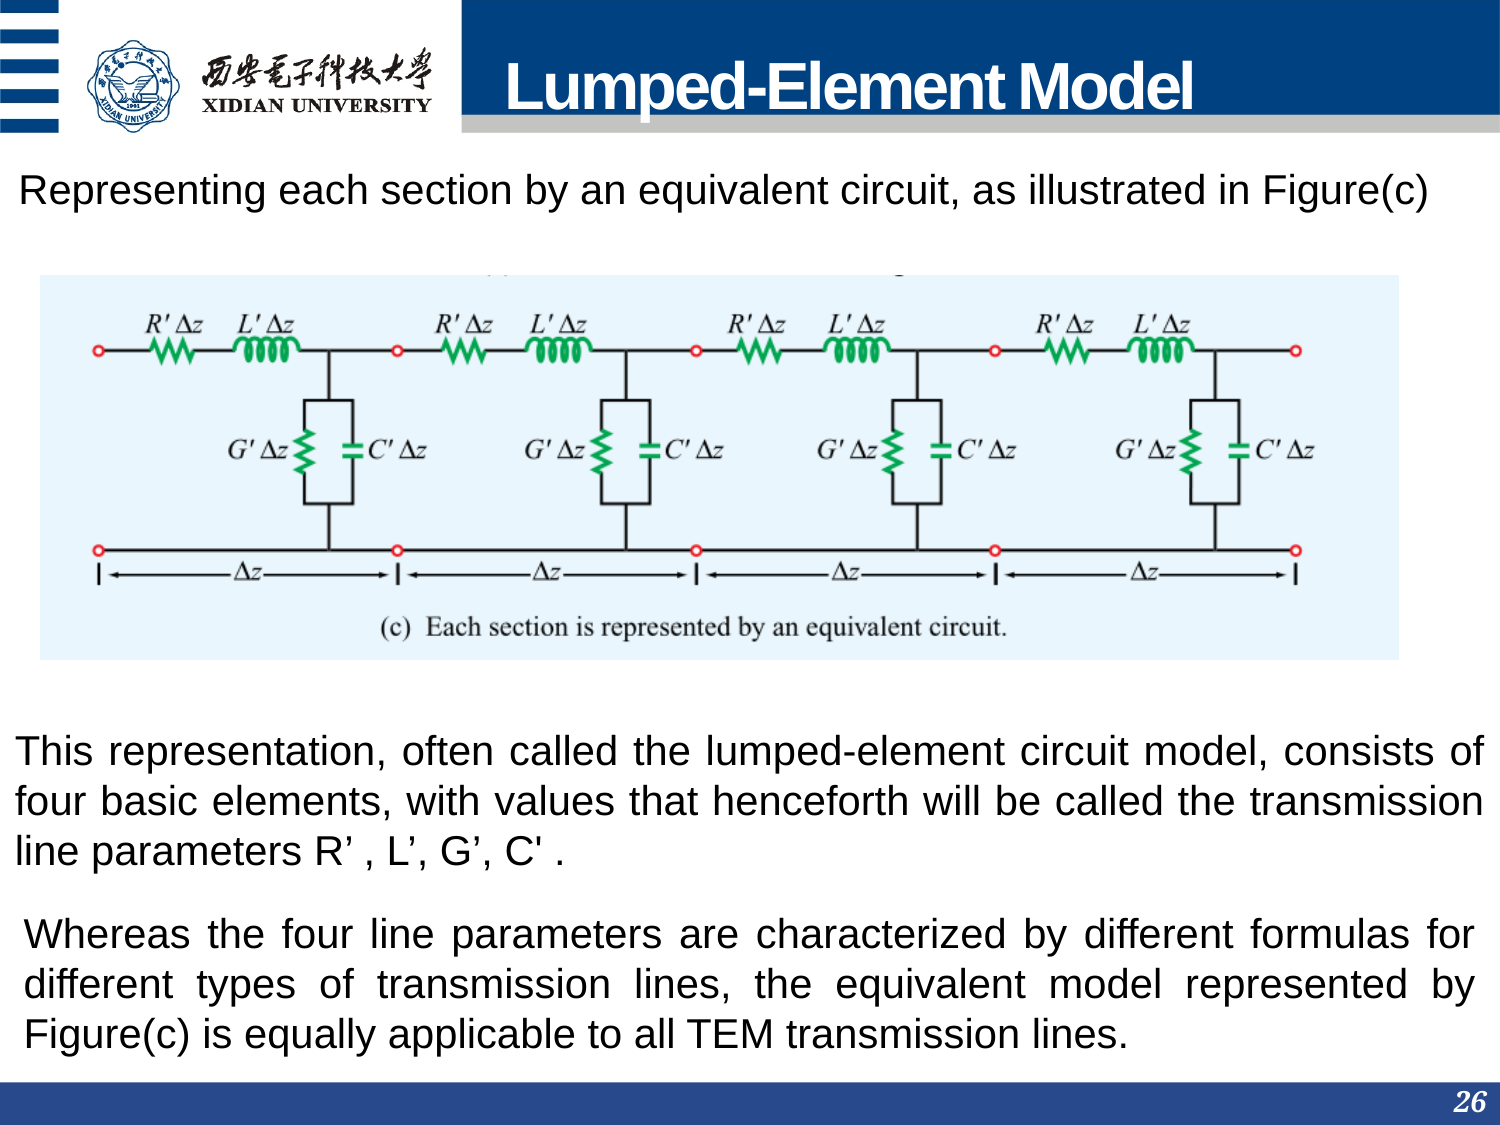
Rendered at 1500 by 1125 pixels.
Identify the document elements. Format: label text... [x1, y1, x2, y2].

text_box Lumped-Element Model [490, 35, 1251, 131]
slide_number 26 [1164, 1082, 1500, 1125]
text_box This representation, often called the lumped-element circuit model, consists of four basic elements, with values that henceforth will be called the transmission line parameters R’ , L’, G’, C' . [0, 716, 1500, 881]
picture [0, 881, 1500, 1082]
text_box Representing each section by an equivalent circuit, as illustrated in Figure(c) [3, 155, 1446, 221]
text_box Whereas the four line parameters are characterized by different formulas for different types of transmission lines, the equivalent model represented by Figure(c) is equally applicable to all TEM transmission lines. [8, 899, 1492, 1064]
picture [0, 0, 1500, 716]
